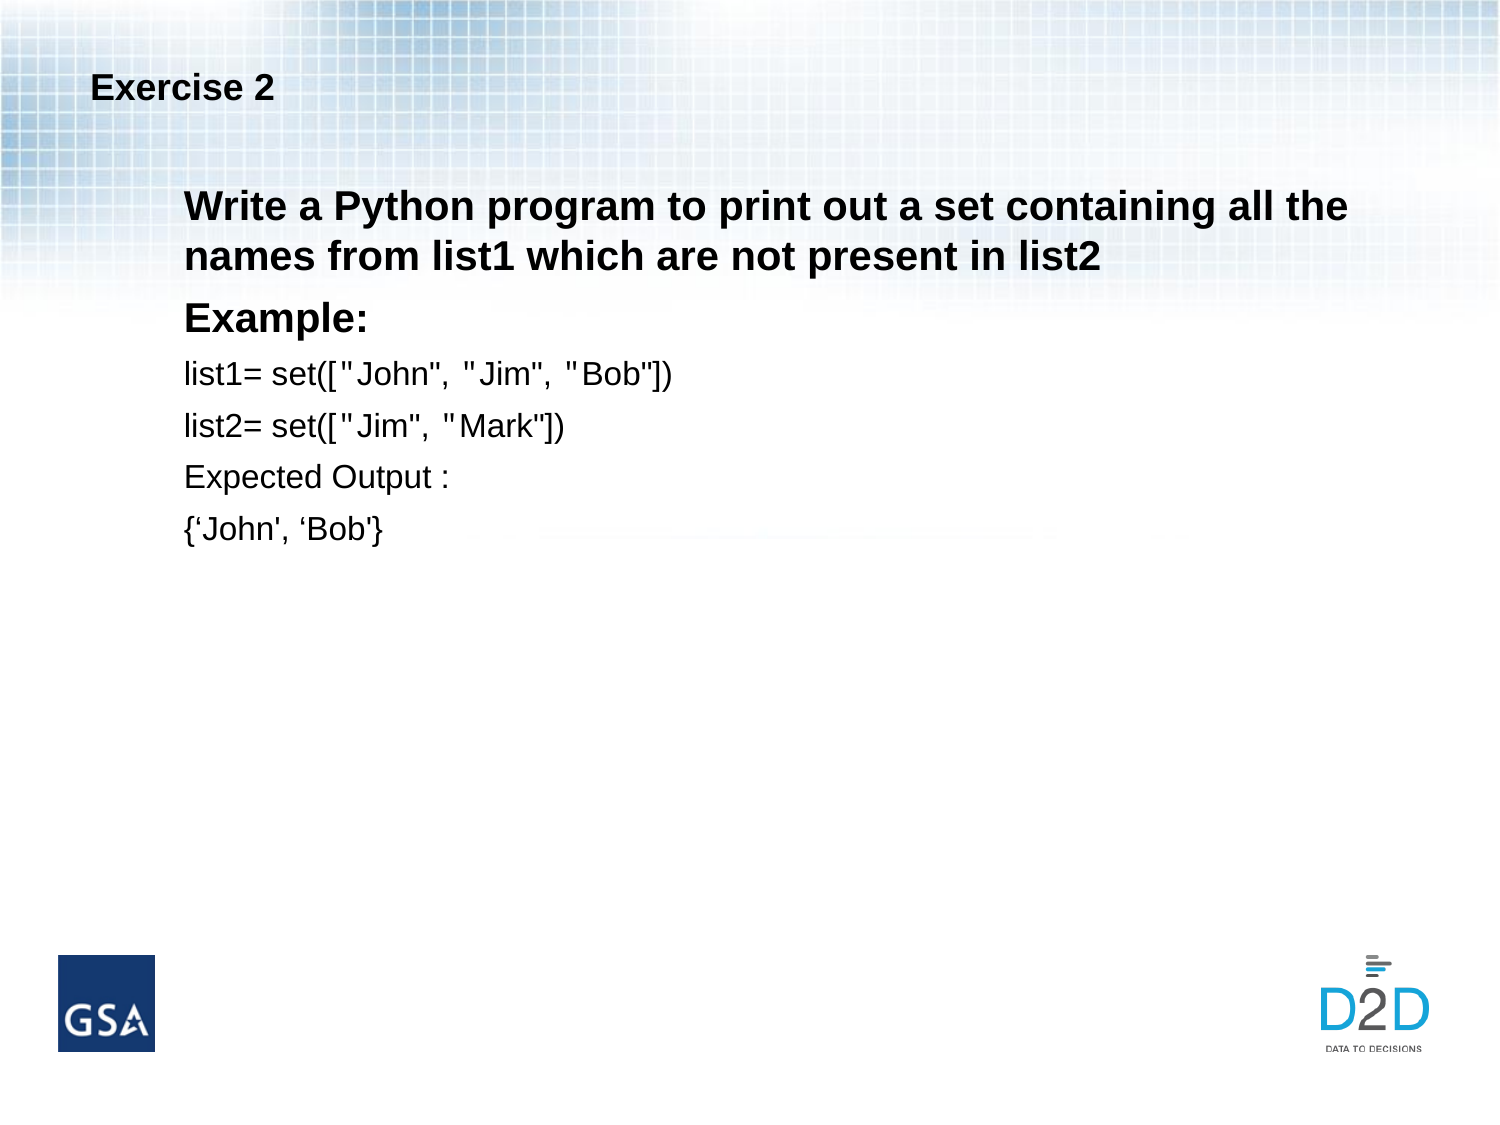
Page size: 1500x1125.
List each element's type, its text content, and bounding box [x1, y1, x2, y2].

title Exercise 2 [75, 30, 1425, 141]
list Write a Python program to print out a set containing all the names from list1 which are not present in list2 Example: list1= set(["John", "Jim", "Bob"]) list2= set(["Jim", "Mark"]) Expected Output : {‘John', ‘Bob'} [112, 164, 1388, 939]
picture [58, 955, 155, 1052]
picture [1310, 955, 1440, 1052]
picture [0, 0, 1500, 539]
